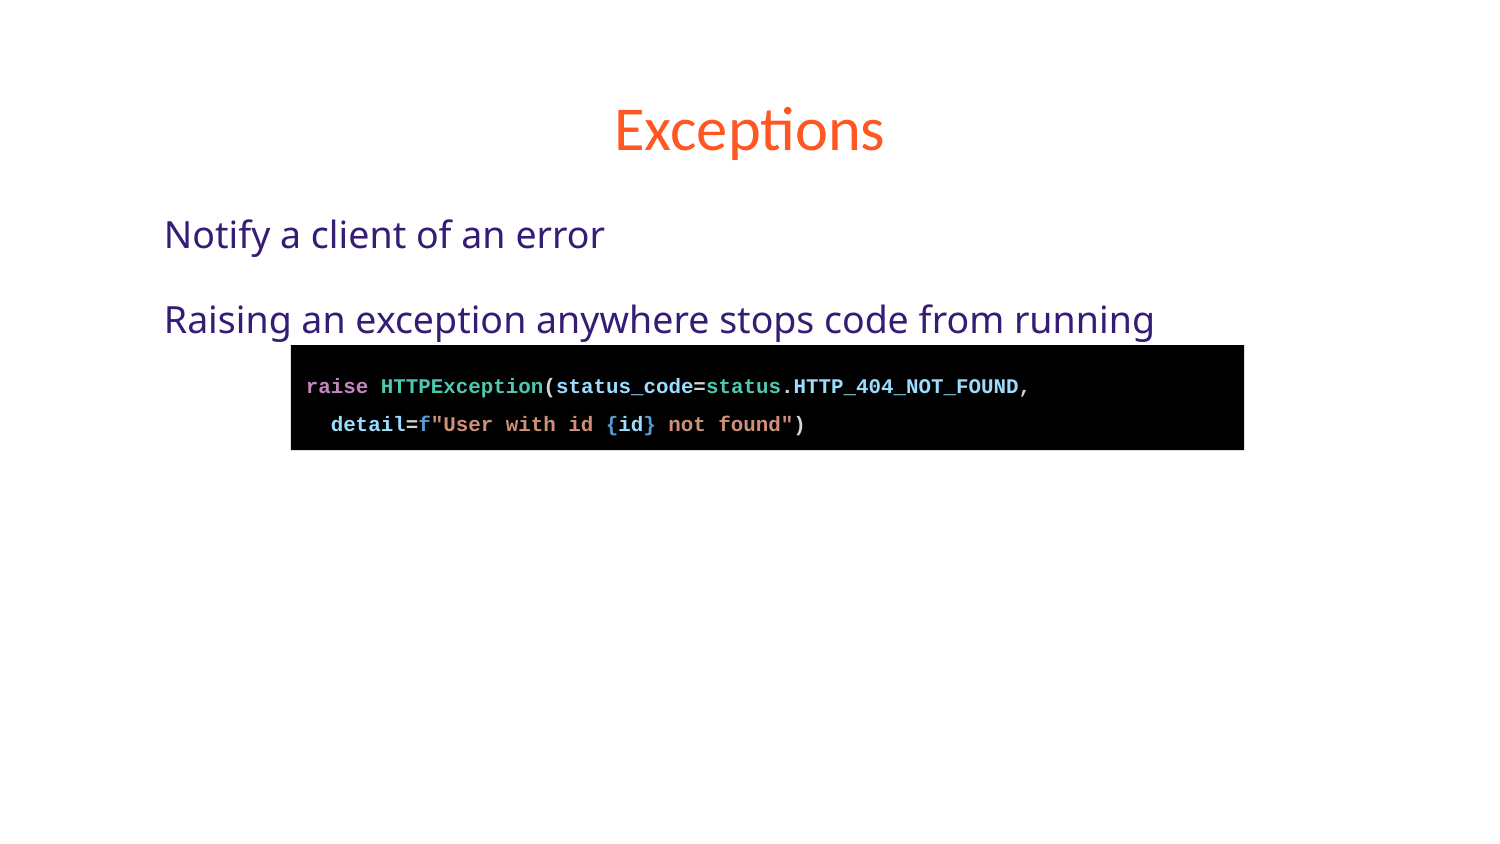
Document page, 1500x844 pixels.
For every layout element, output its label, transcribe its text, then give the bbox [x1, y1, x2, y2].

list Notify a client of an error Raising an exception anywhere stops code from running [148, 189, 1350, 750]
text_box raise HTTPException(status_code=status.HTTP_404_NOT_FOUND, detail=f"User with id {id} not found") [290, 345, 1245, 451]
title Exceptions [51, 72, 1449, 167]
